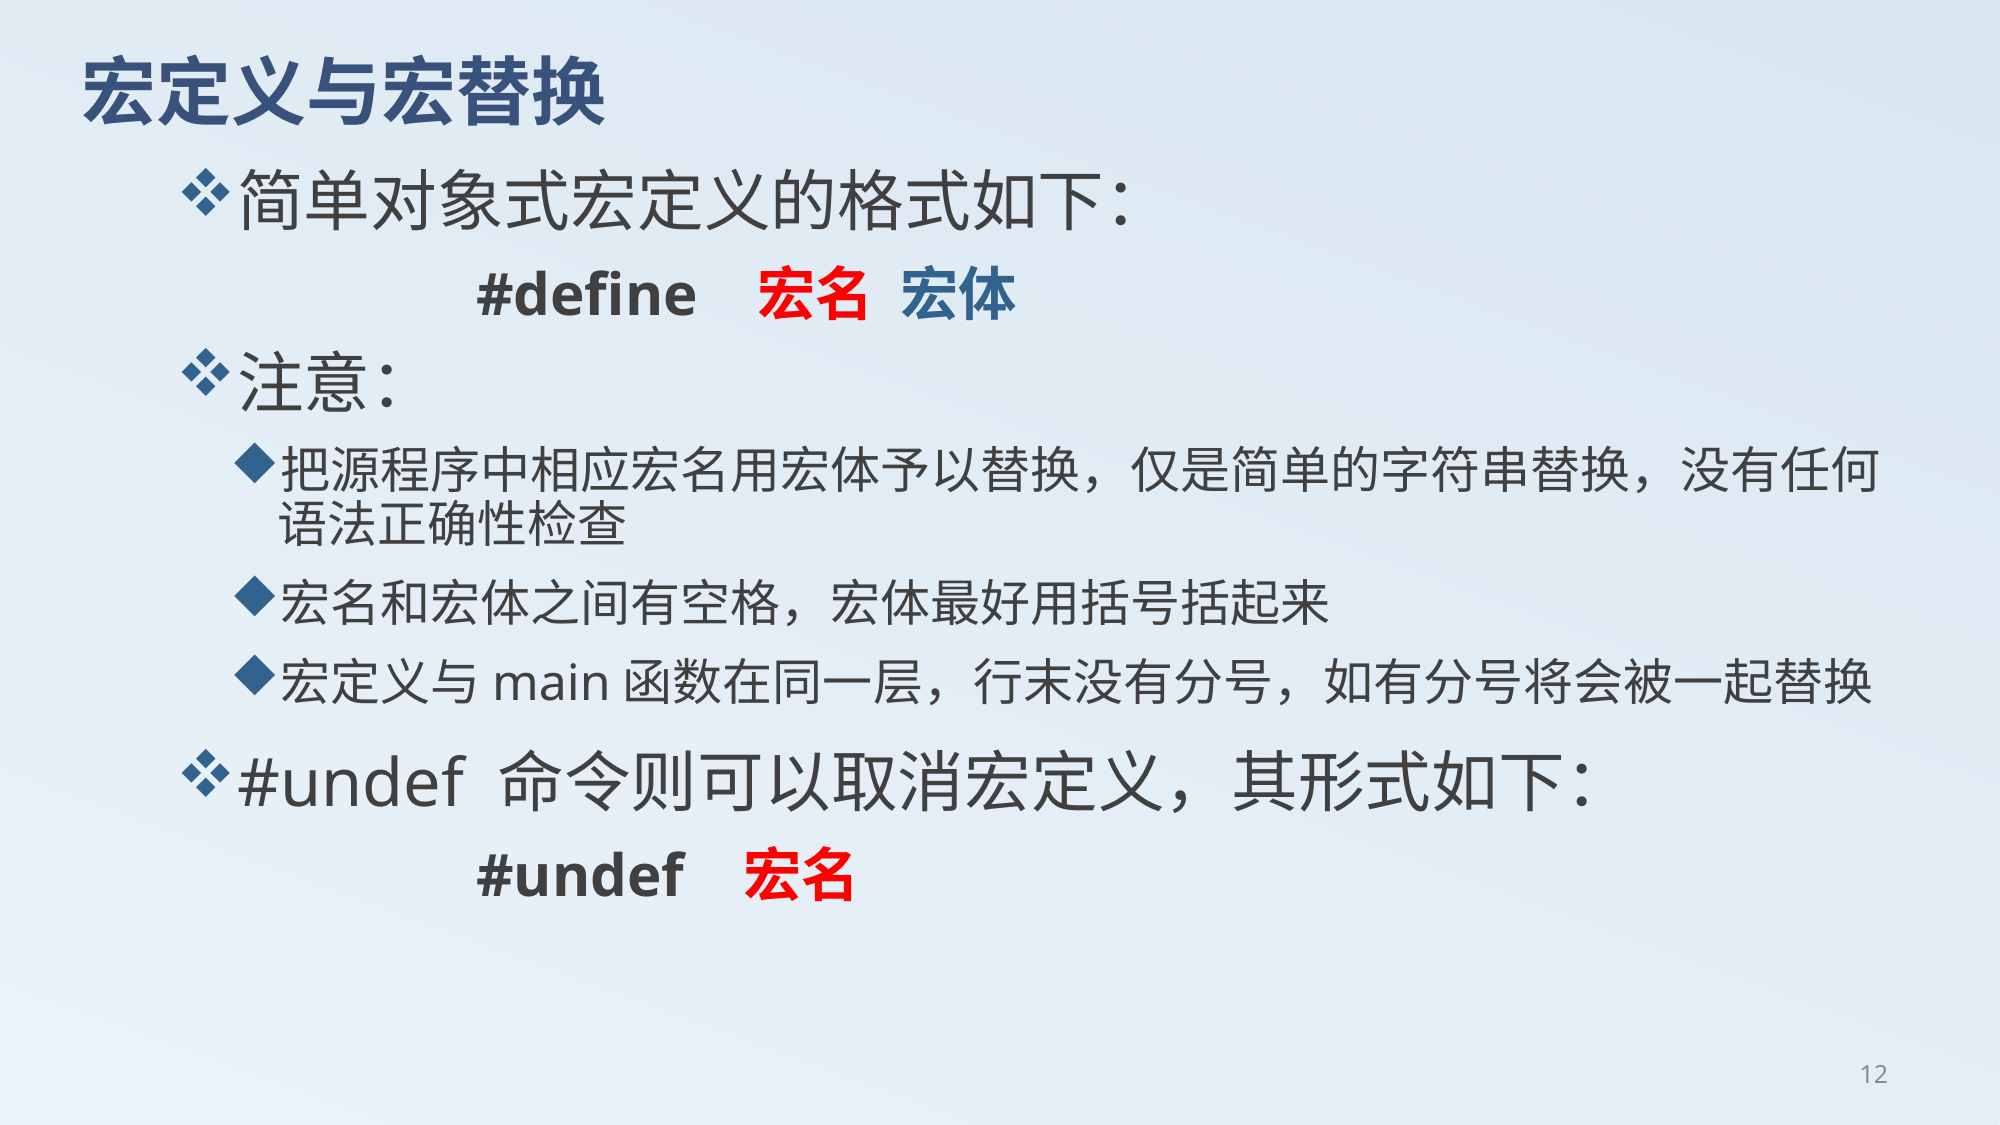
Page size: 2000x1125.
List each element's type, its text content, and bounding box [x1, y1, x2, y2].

title 宏定义与宏替换 [66, 54, 1867, 197]
text_box 简单对象式宏定义的格式如下： #define 宏名 宏体 注意： 把源程序中相应宏名用宏体予以替换，仅是简单的字符串替换，没有任何语法正确性检查 宏名和宏体之间有空格，宏体最好用括号括起来 宏定义与main函数在同一层，行末没有分号，如有分号将会被一起替换 #undef 命令则可以取消宏定义，其形式如下： #undef 宏名 [161, 160, 1898, 1012]
